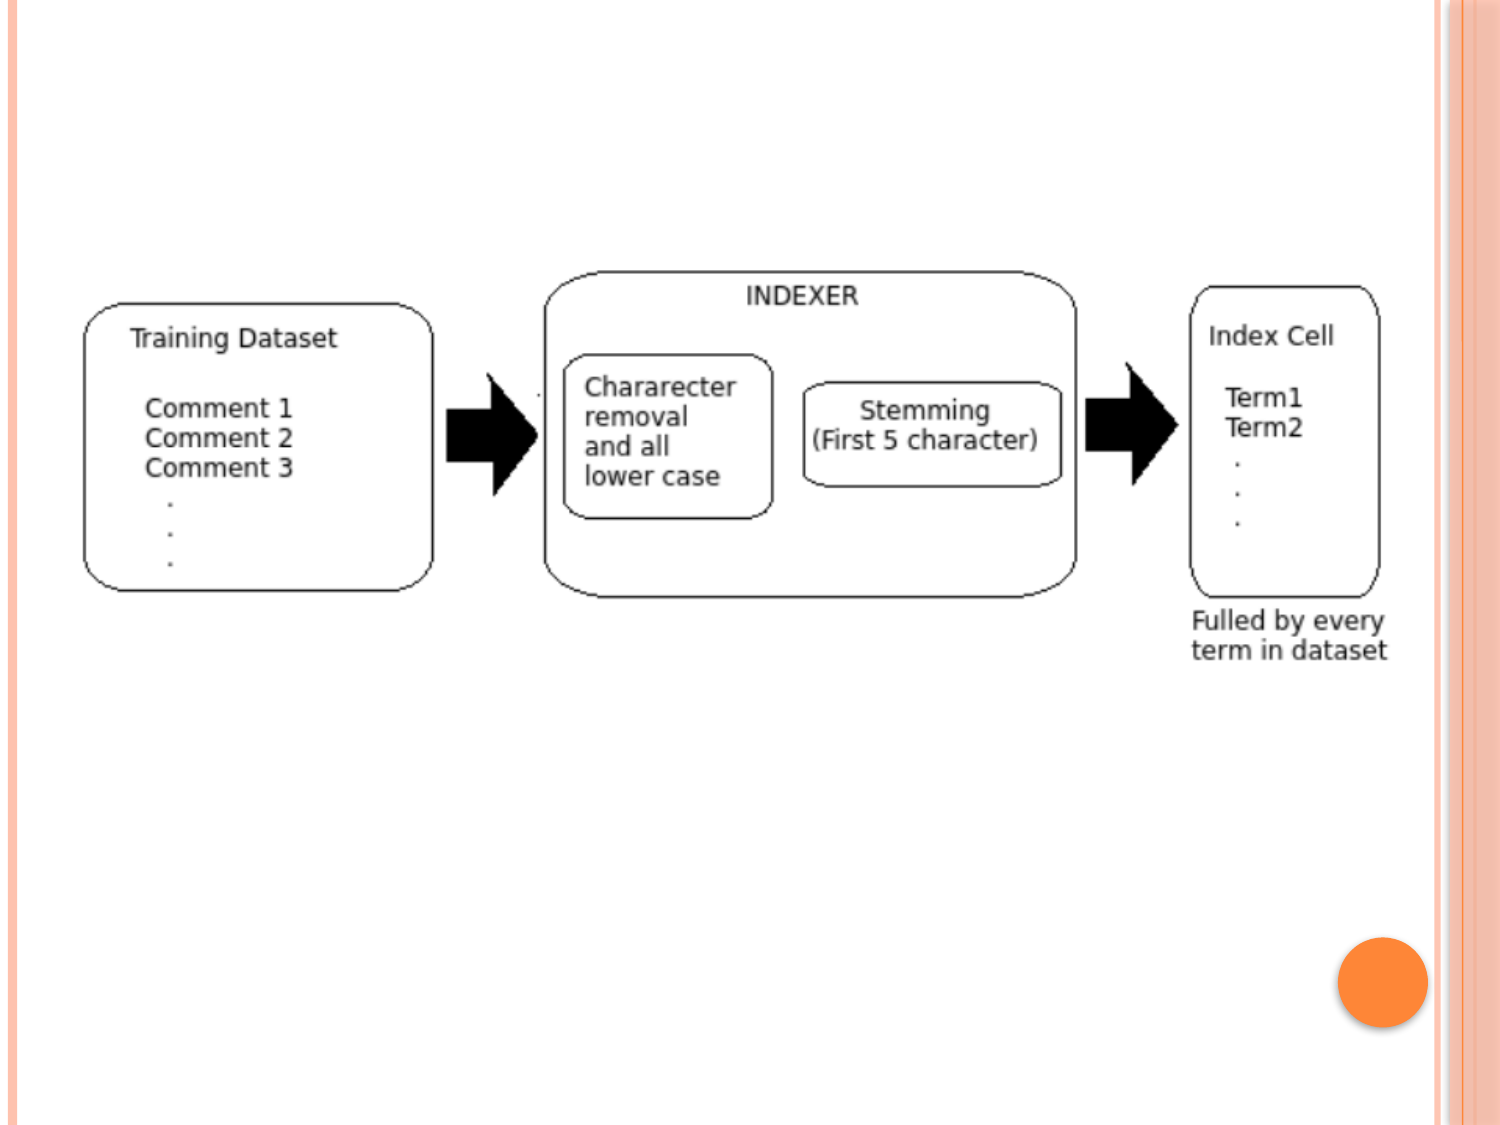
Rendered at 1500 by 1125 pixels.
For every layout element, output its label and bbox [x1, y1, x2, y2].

picture [40, 207, 1428, 712]
